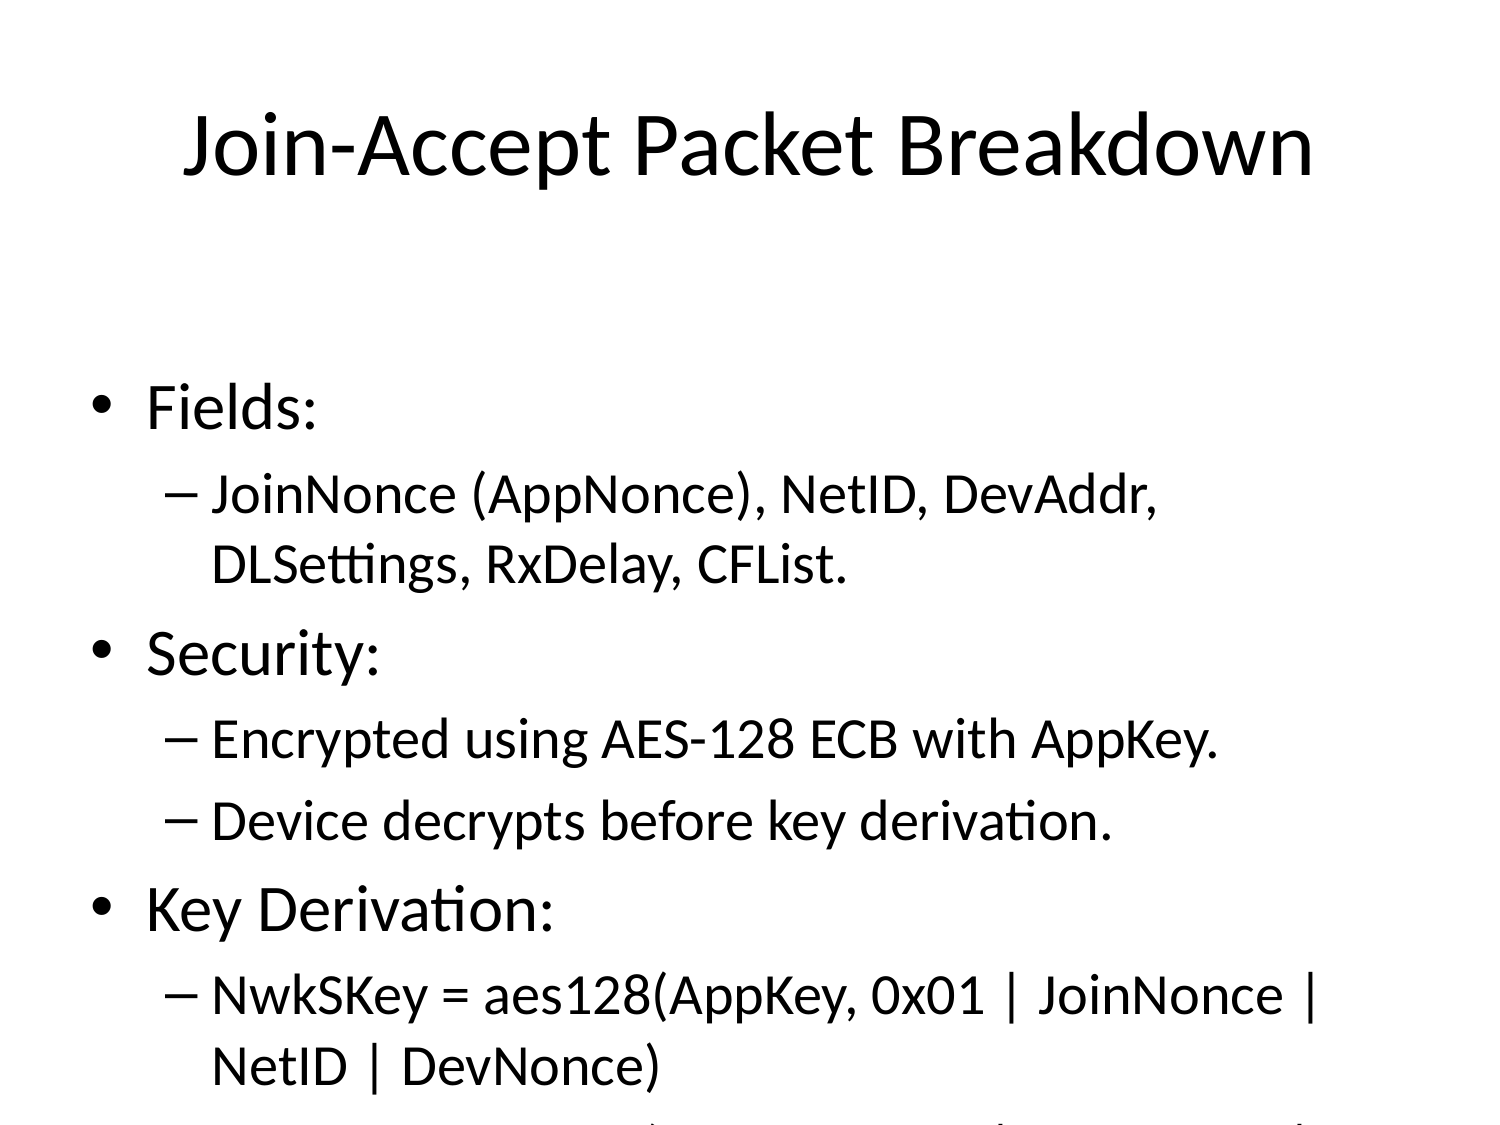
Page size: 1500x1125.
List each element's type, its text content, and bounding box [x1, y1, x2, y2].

list Fields: JoinNonce (AppNonce), NetID, DevAddr, DLSettings, RxDelay, CFList. Security: Encrypted using AES-128 ECB with AppKey. Device decrypts before key derivation. Key Derivation: NwkSKey = aes128(AppKey, 0x01 | JoinNonce | NetID | DevNonce) AppSKey = aes128(AppKey, 0x02 | JoinNonce | NetID | DevNonce) [75, 262, 1425, 1005]
title Join-Accept Packet Breakdown [75, 45, 1425, 233]
